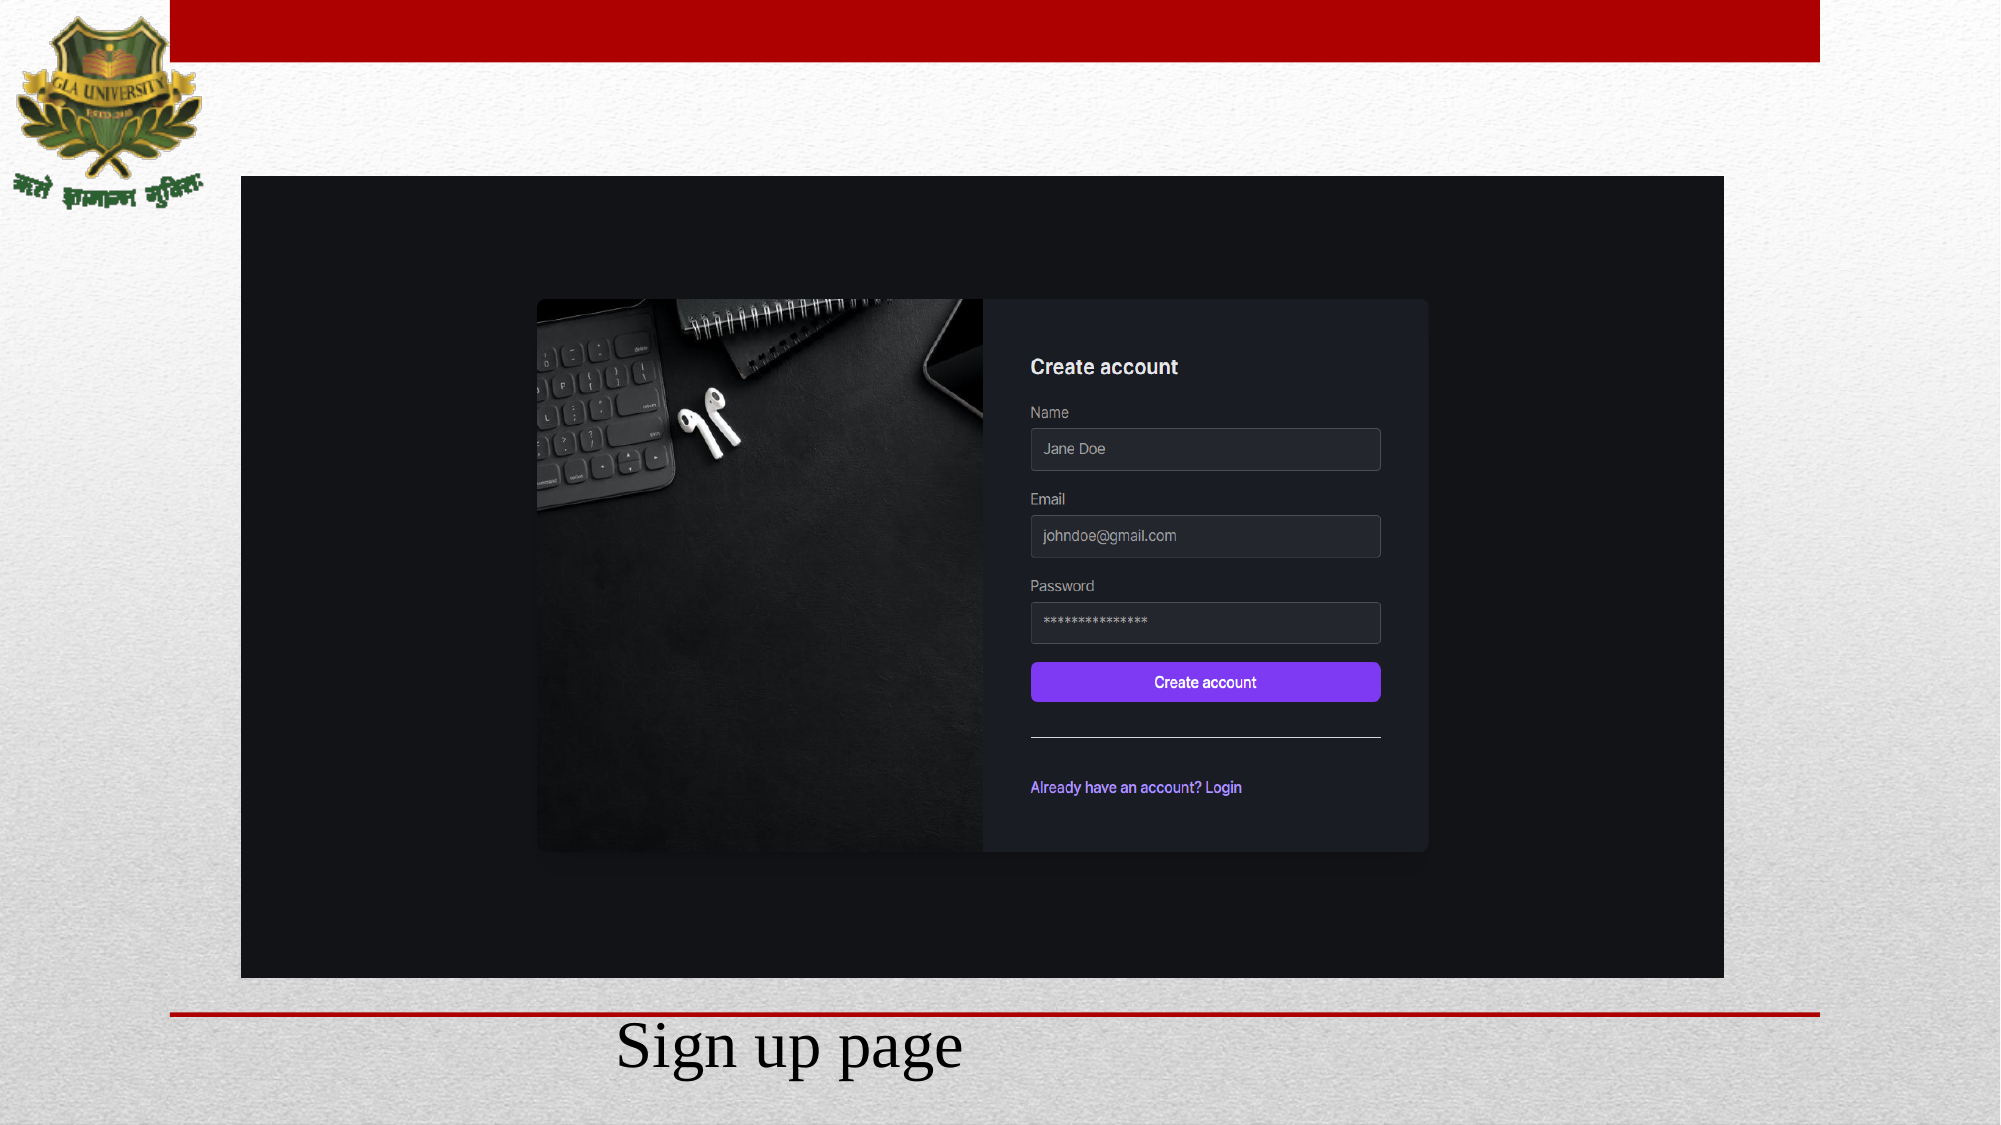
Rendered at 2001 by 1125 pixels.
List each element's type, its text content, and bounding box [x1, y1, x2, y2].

picture [0, 14, 1725, 979]
text_box Sign up page [600, 993, 1616, 1089]
